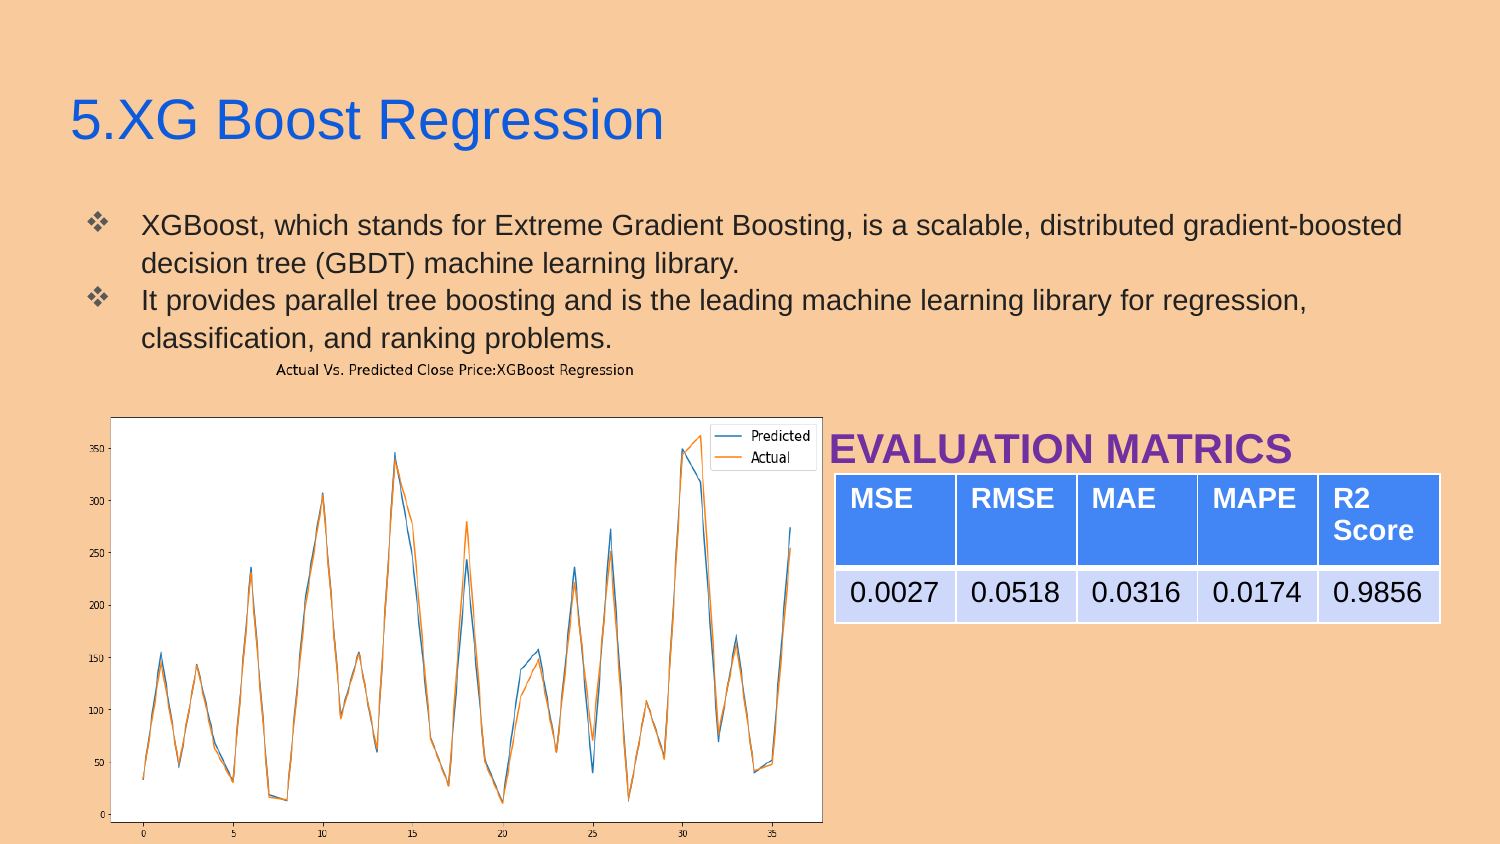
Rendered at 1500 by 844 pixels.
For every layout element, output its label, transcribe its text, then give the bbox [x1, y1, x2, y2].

table_cell 0.9856 [1319, 571, 1439, 622]
picture [82, 357, 829, 844]
table_cell 0.0316 [1078, 571, 1197, 622]
table_cell 0.0518 [957, 571, 1076, 622]
text_box EVALUATION MATRICS [832, 414, 1331, 479]
table_cell 0.0027 [836, 571, 955, 622]
title 5.XG Boost Regression [51, 72, 1449, 167]
table_header MAPE [1198, 475, 1317, 565]
table_header MAE [1078, 475, 1197, 565]
table_header MSE [836, 475, 955, 565]
table_header R2 Score [1319, 475, 1439, 565]
table_cell 0.0174 [1198, 571, 1317, 622]
list XGBoost, which stands for Extreme Gradient Boosting, is a scalable, distributed gradient-boosted decision tree (GBDT) machine learning library. It provides parallel tree boosting and is the leading machine learning library for regression, classification, and ranking problems. [51, 189, 1449, 375]
table_header RMSE [957, 475, 1076, 565]
